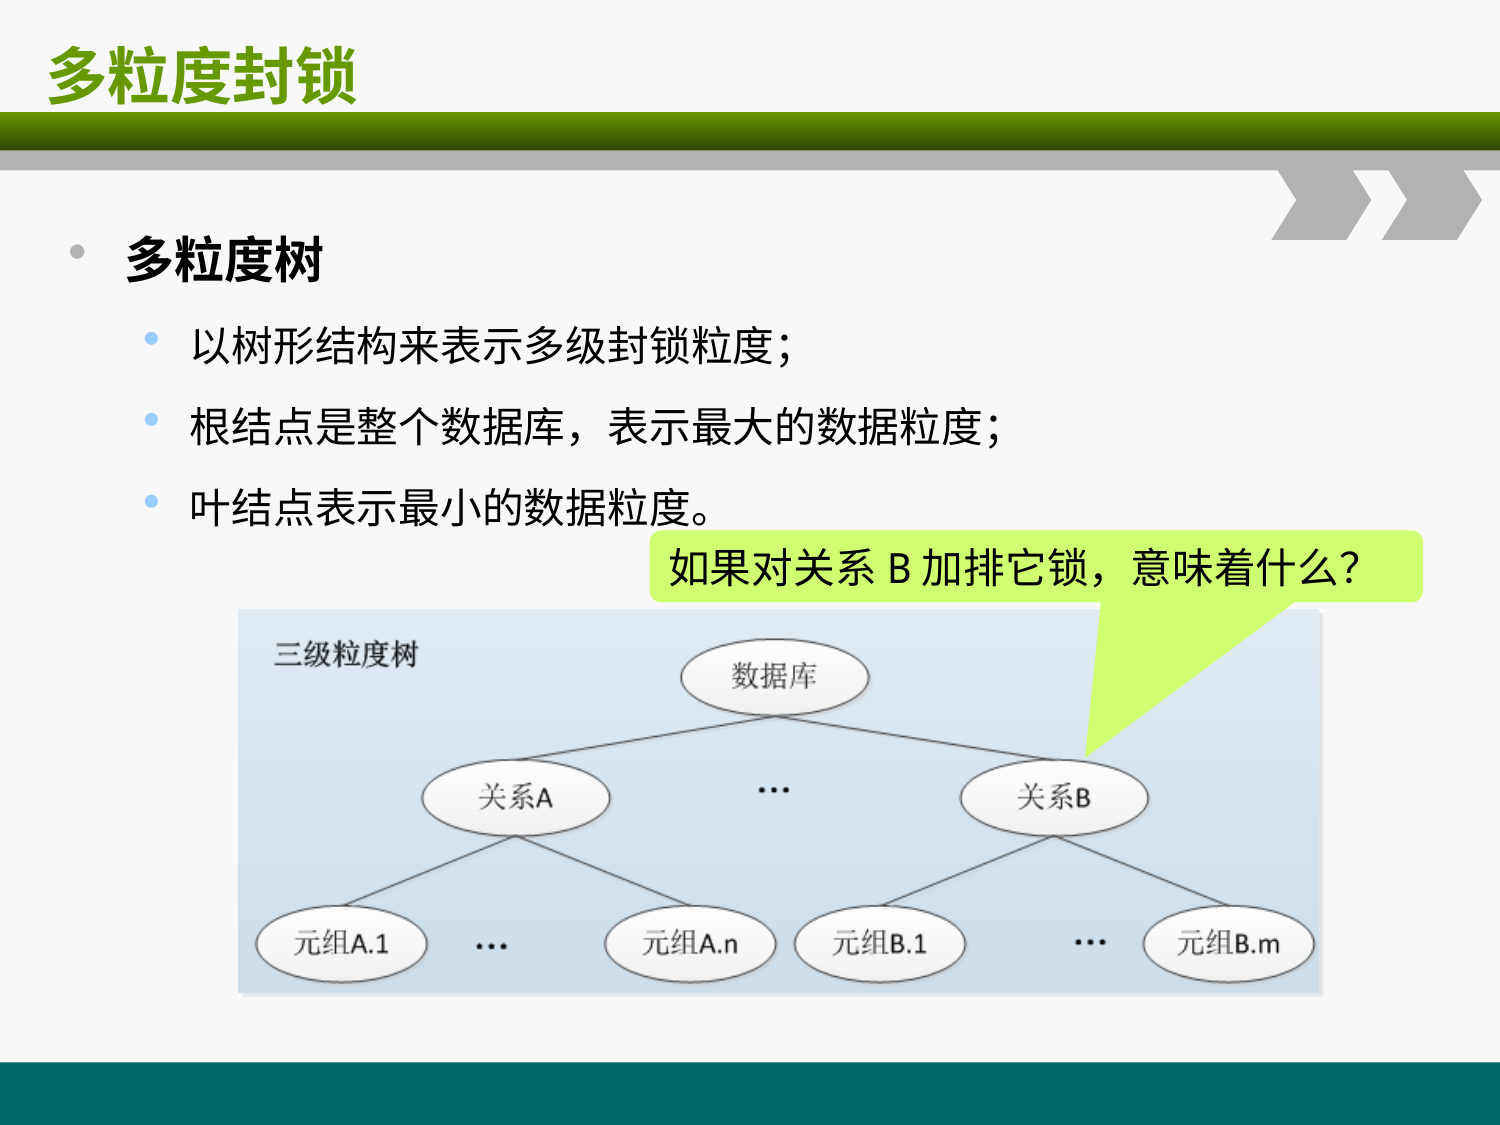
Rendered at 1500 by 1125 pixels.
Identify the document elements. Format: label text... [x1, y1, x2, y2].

picture [238, 609, 1324, 998]
title 多粒度封锁 [30, 24, 1463, 125]
list 多粒度树 以树形结构来表示多级封锁粒度； 根结点是整个数据库，表示最大的数据粒度； 叶结点表示最小的数据粒度。 [53, 208, 1424, 551]
text_box 如果对关系B加排它锁，意味着什么？ [649, 530, 1424, 608]
